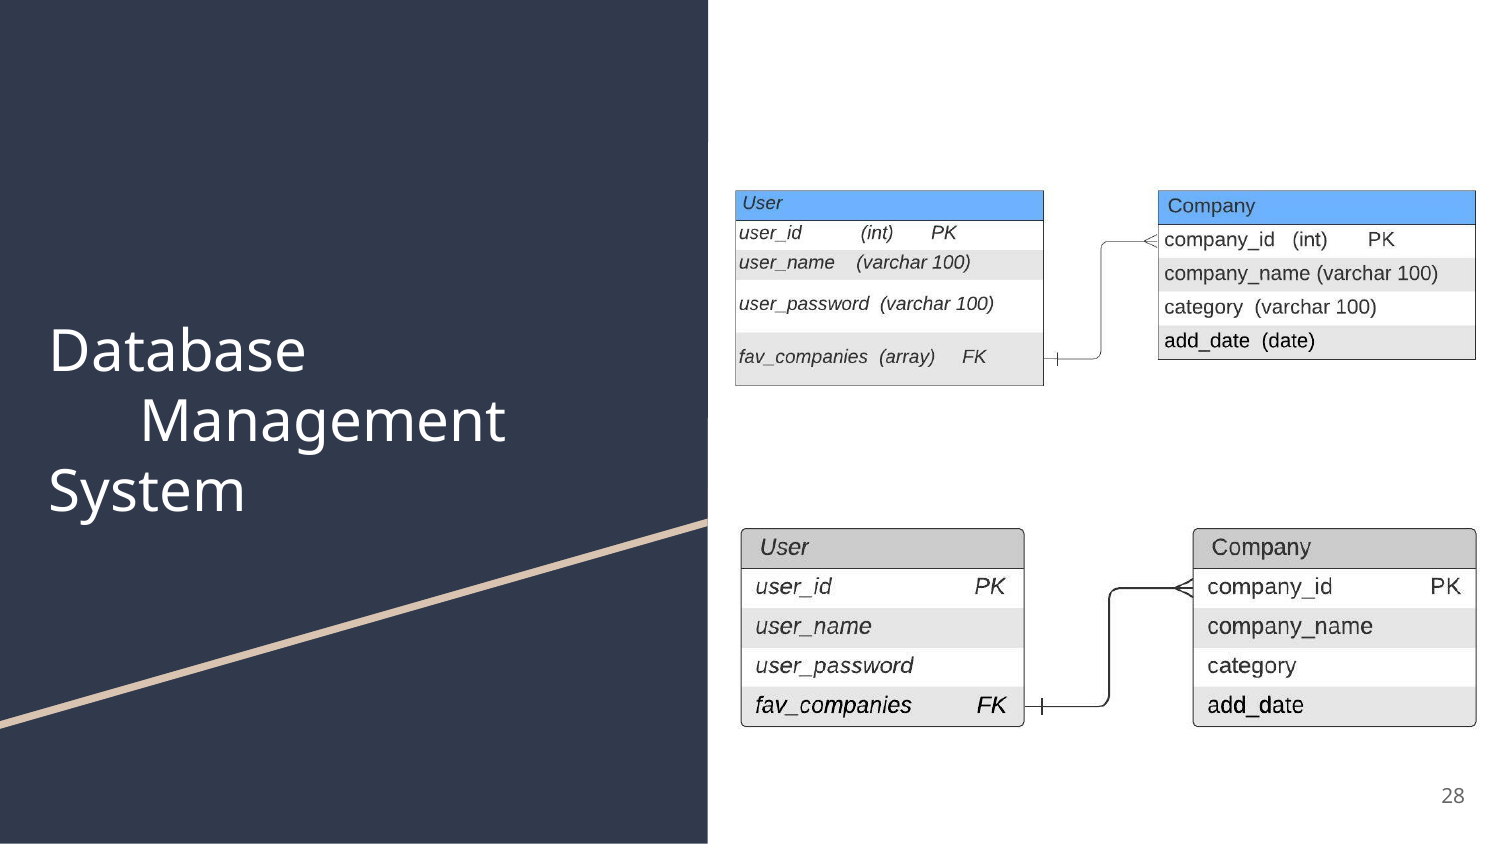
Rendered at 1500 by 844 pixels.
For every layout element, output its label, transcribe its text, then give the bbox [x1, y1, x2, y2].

slide_number 28 [1389, 770, 1480, 830]
picture [722, 170, 1491, 406]
picture [722, 493, 1491, 762]
title Database Management System [34, 298, 650, 546]
